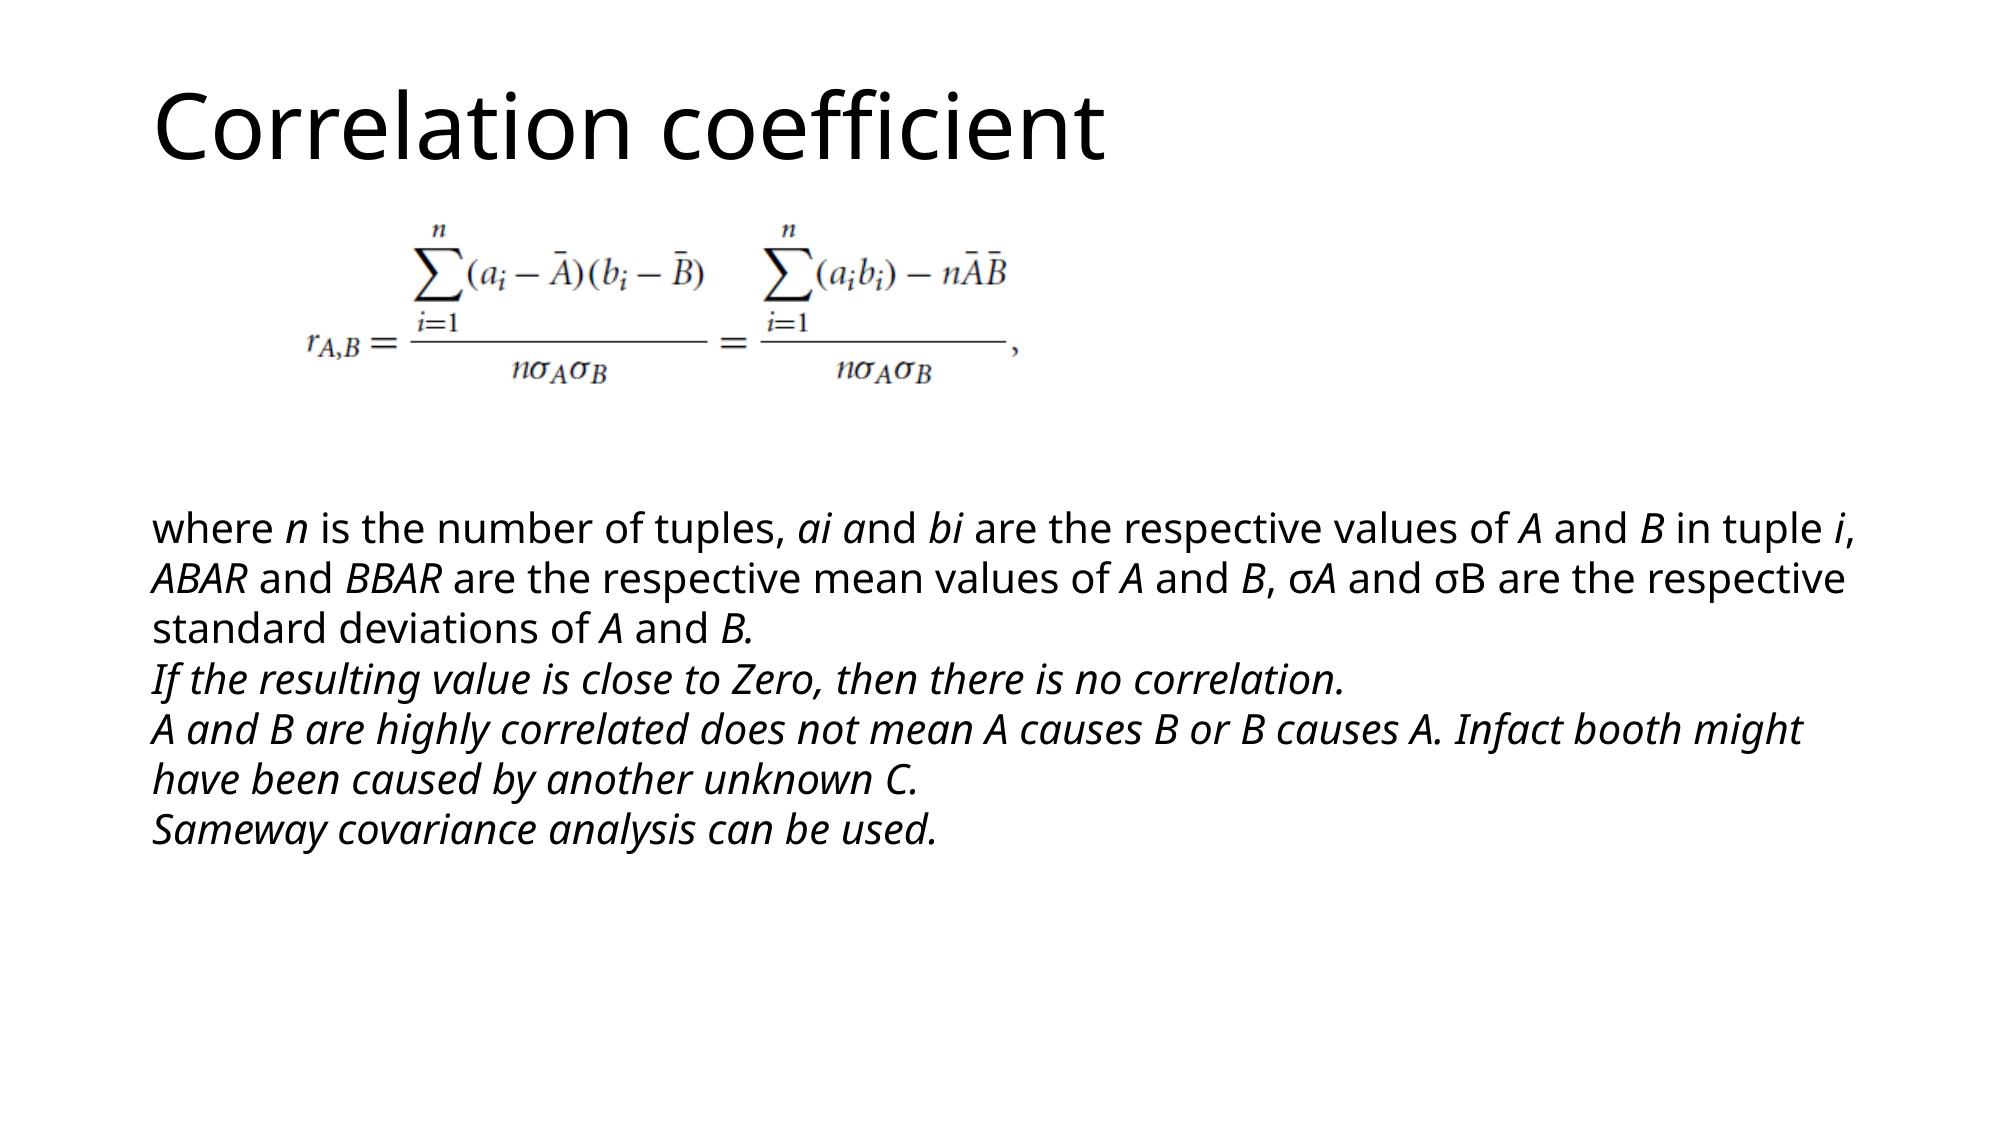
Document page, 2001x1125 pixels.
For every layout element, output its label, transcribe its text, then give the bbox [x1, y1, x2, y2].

text_box where n is the number of tuples, ai and bi are the respective values of A and B in tuple i, ABAR and BBAR are the respective mean values of A and B, σA and σB are the respective standard deviations of A and B. If the resulting value is close to Zero, then there is no correlation. A and B are highly correlated does not mean A causes B or B causes A. Infact booth might have been caused by another unknown C. Sameway covariance analysis can be used. [137, 494, 1895, 910]
title Correlation coefficient [137, 59, 1863, 200]
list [184, 206, 1083, 409]
